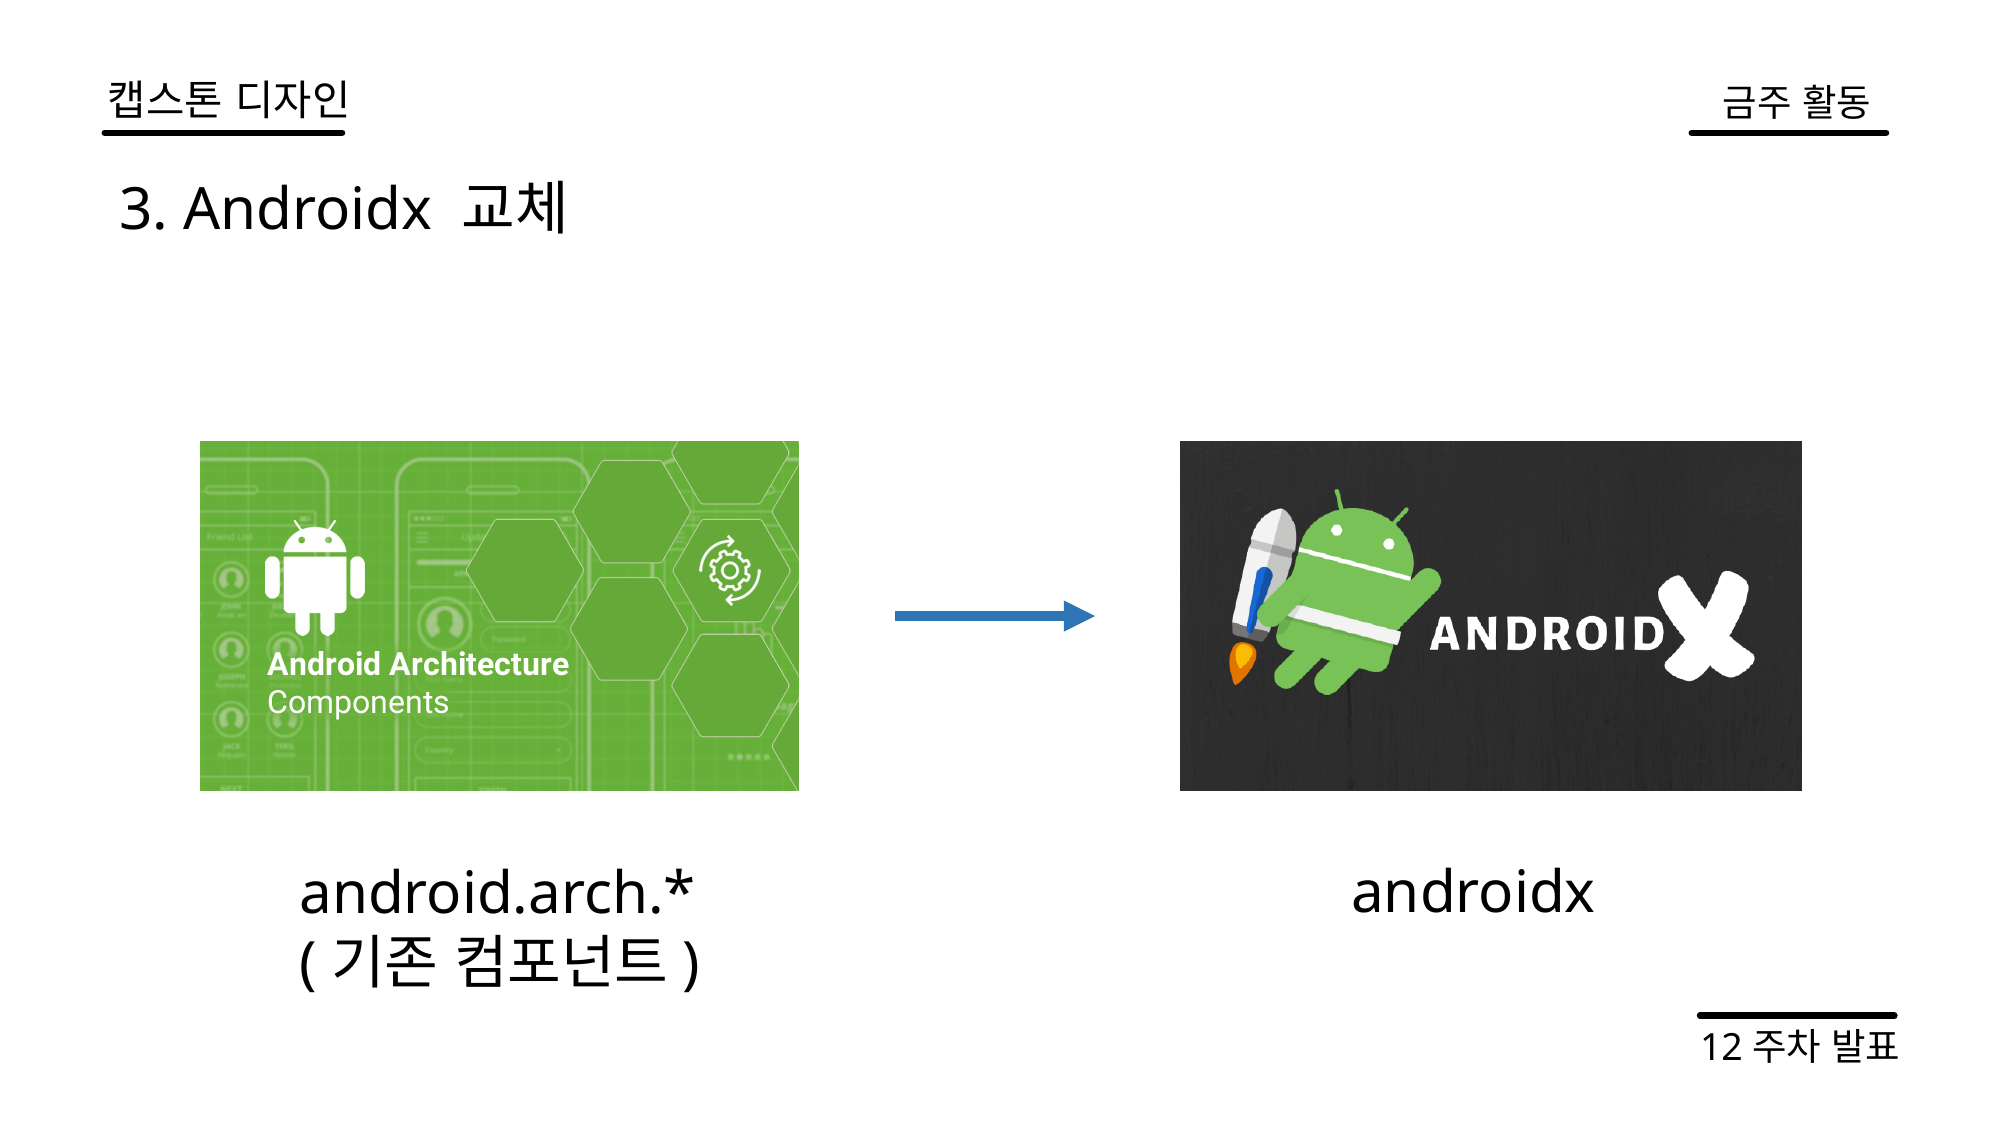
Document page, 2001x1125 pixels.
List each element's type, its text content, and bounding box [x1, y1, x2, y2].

text_box android.arch.* (기존 컴포넌트) [284, 847, 1095, 1125]
text_box 금주 활동 [1708, 71, 1887, 131]
text_box 캡스톤 디자인 [61, 71, 398, 133]
text_box androidx [1336, 847, 2000, 1122]
picture [199, 441, 799, 791]
text_box 3. Androidx 교체 [104, 163, 915, 439]
picture [1180, 441, 1802, 791]
